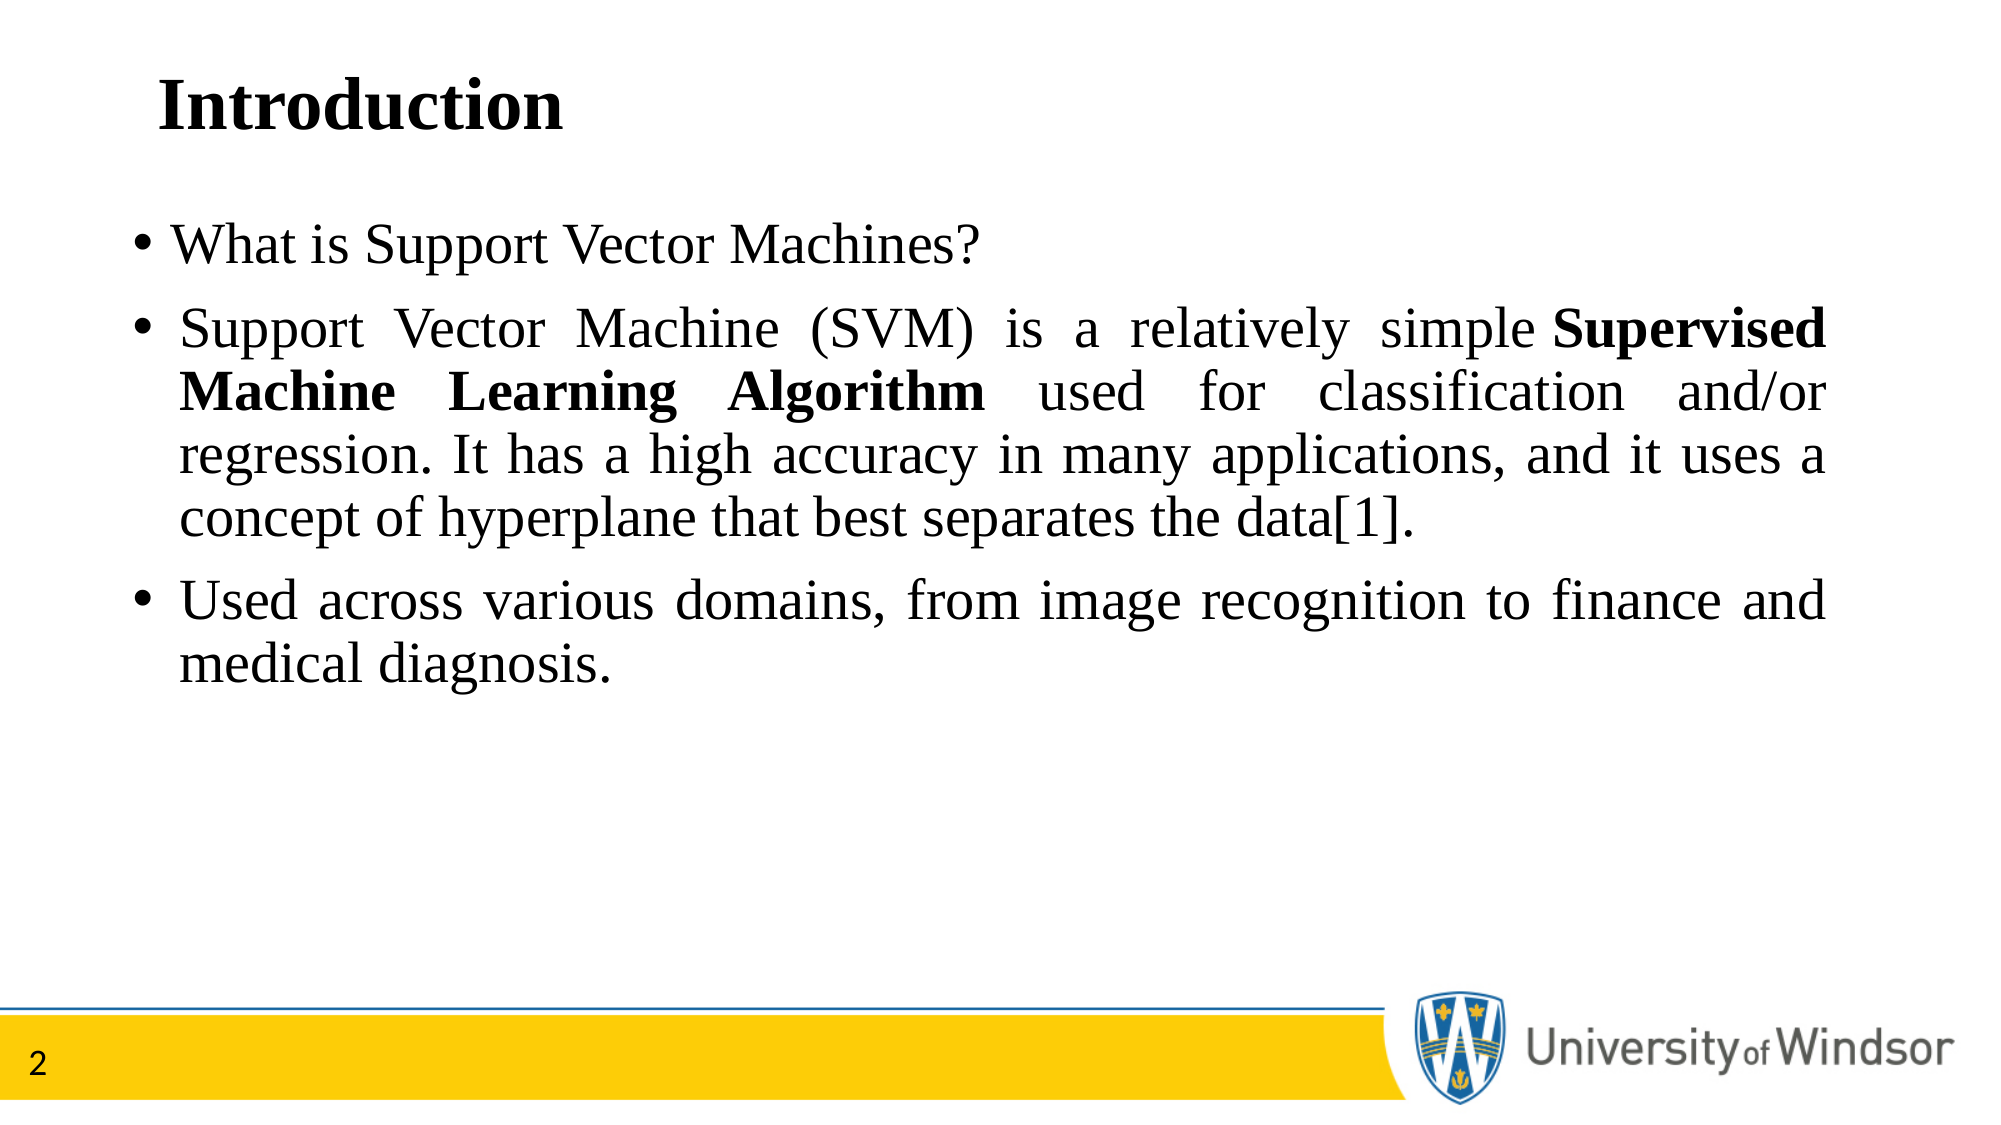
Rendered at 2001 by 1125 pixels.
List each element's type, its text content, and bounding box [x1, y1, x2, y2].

list What is Support Vector Machines? Support Vector Machine (SVM) is a relatively simple Supervised Machine Learning Algorithm used for classification and/or regression. It has a high accuracy in many applications, and it uses a concept of hyperplane that best separates the data[1]. Used across various domains, from image recognition to finance and medical diagnosis. [117, 206, 1843, 920]
title Introduction [142, 76, 1868, 225]
picture [0, 974, 2000, 1125]
slide_number 2 [13, 1030, 464, 1091]
